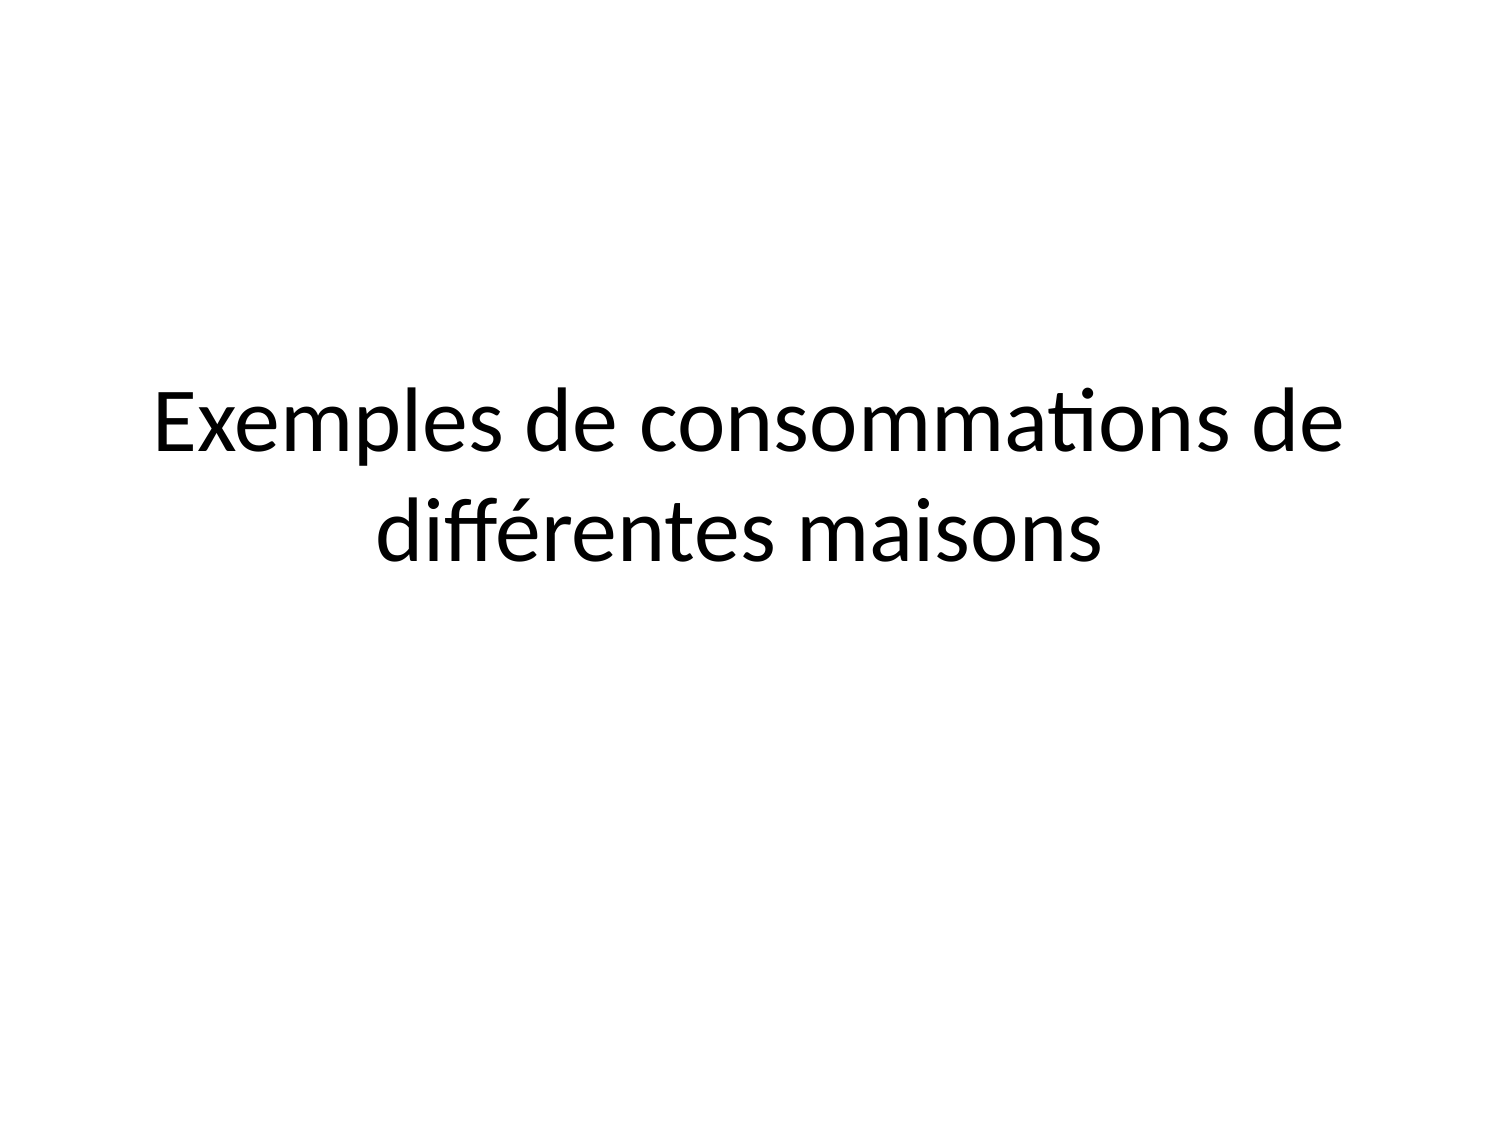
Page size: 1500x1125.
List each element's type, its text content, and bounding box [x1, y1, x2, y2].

title Exemples de consommations de différentes maisons [112, 349, 1388, 591]
